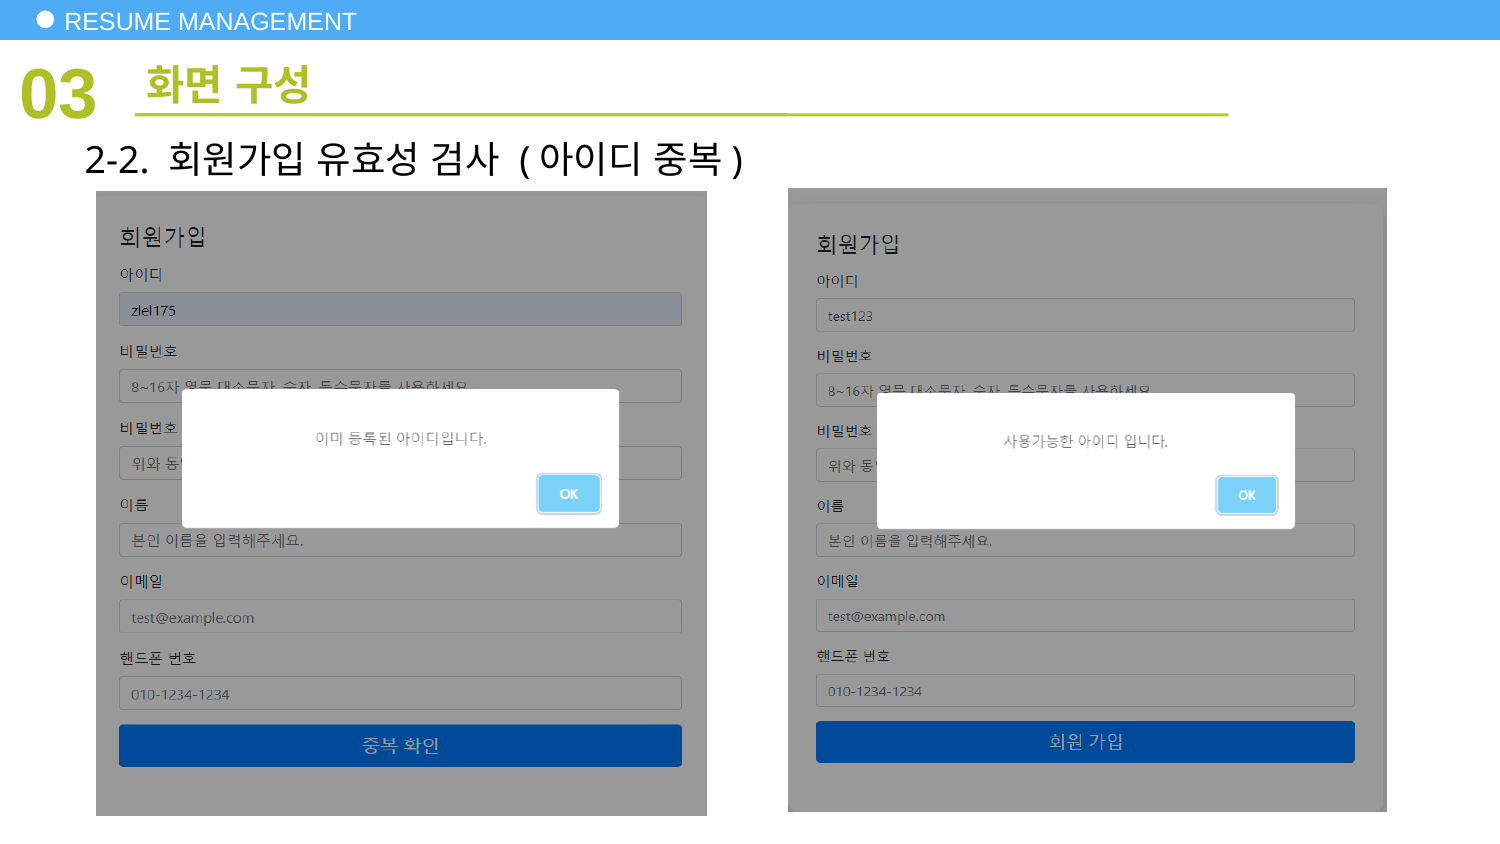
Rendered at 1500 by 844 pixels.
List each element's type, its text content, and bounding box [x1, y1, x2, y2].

text_box 03 [6, 41, 1324, 119]
text_box 화면 구성 [133, 52, 1452, 107]
text_box 2-2. 회원가입 유효성 검사 (아이디 중복) [69, 128, 1330, 189]
title RESUME MANAGEMENT [51, 0, 517, 41]
picture [787, 188, 1388, 813]
picture [96, 191, 707, 817]
